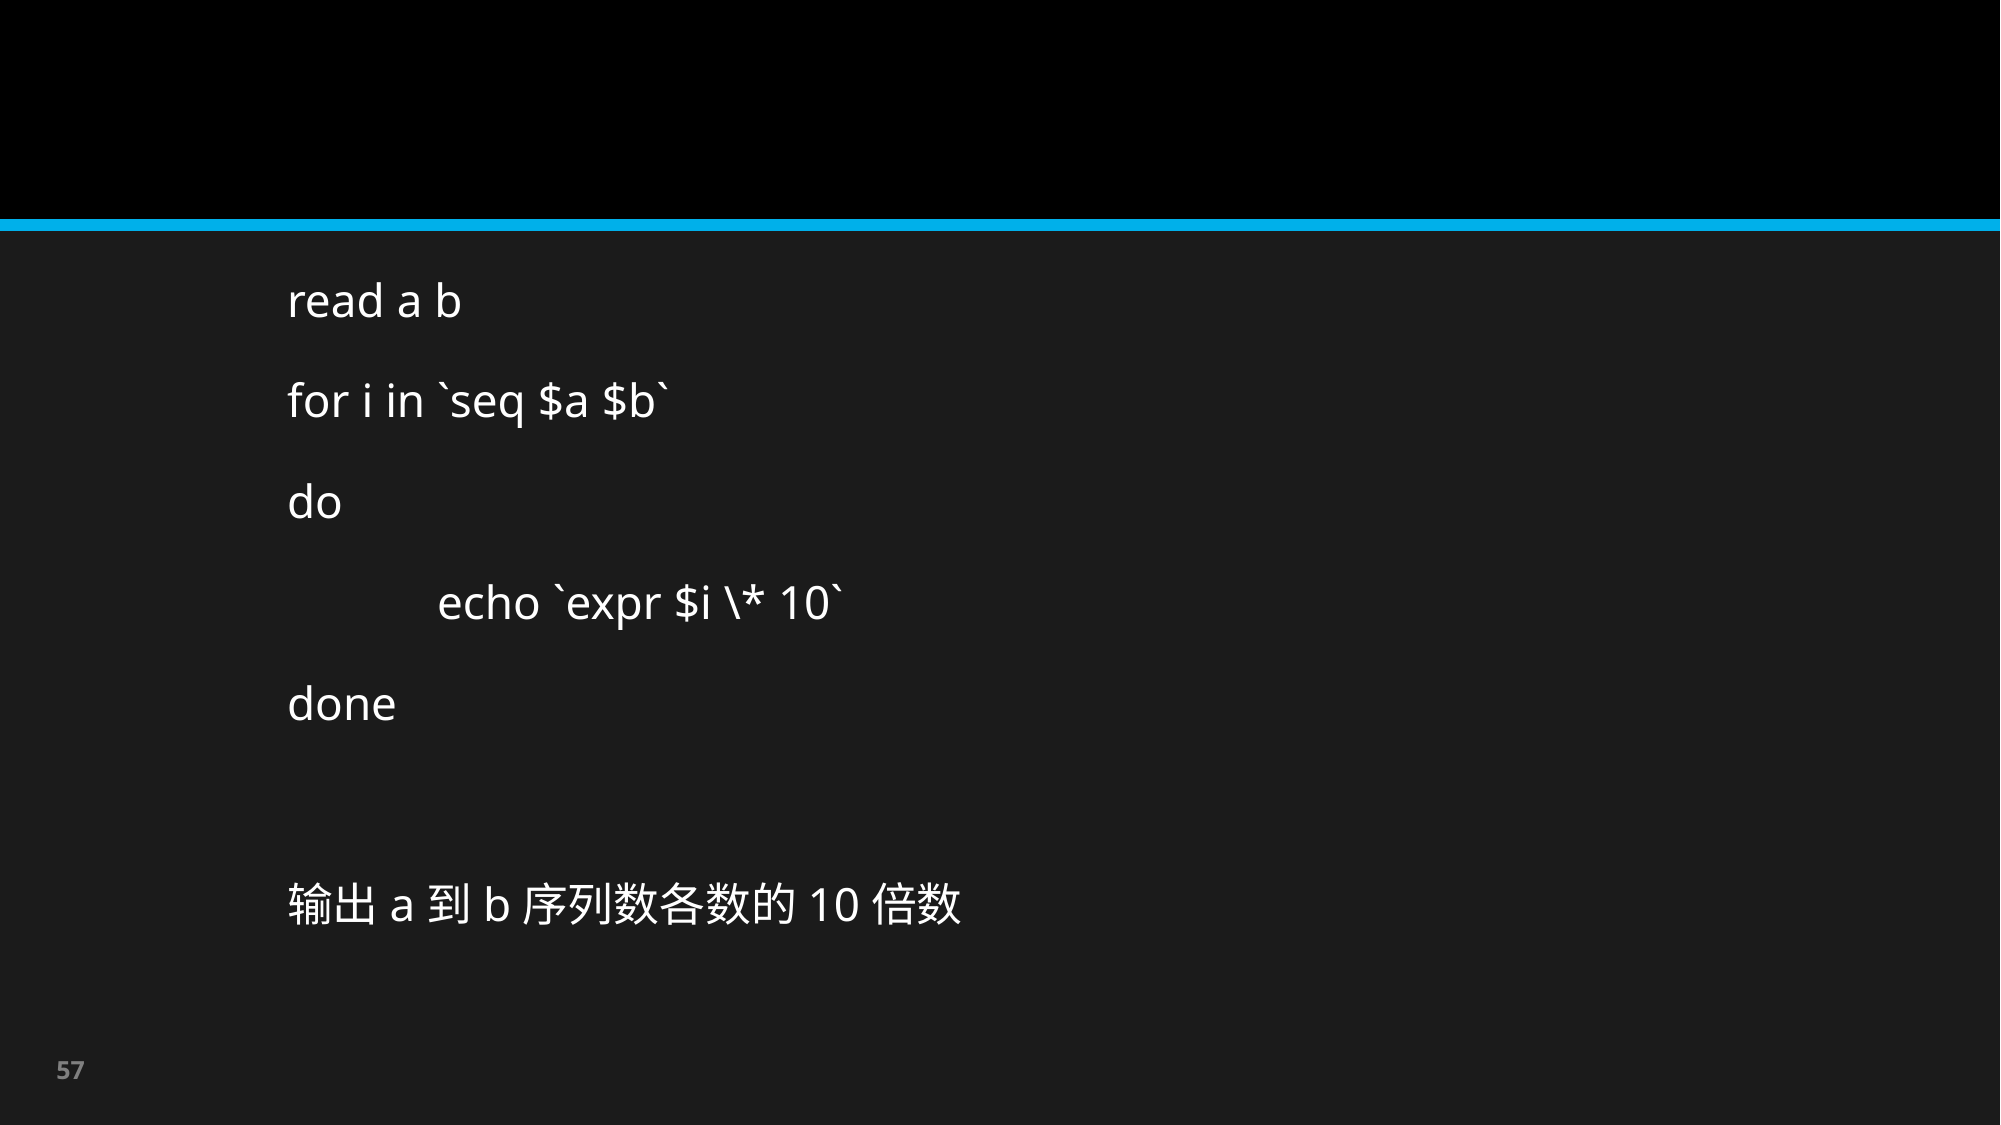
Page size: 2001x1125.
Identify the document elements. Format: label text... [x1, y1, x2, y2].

list read a b for i in `seq $a $b` do echo `expr $i \* 10` done 输出a到b序列数各数的10倍数 [227, 263, 1499, 1106]
slide_number 57 [14, 1048, 100, 1094]
